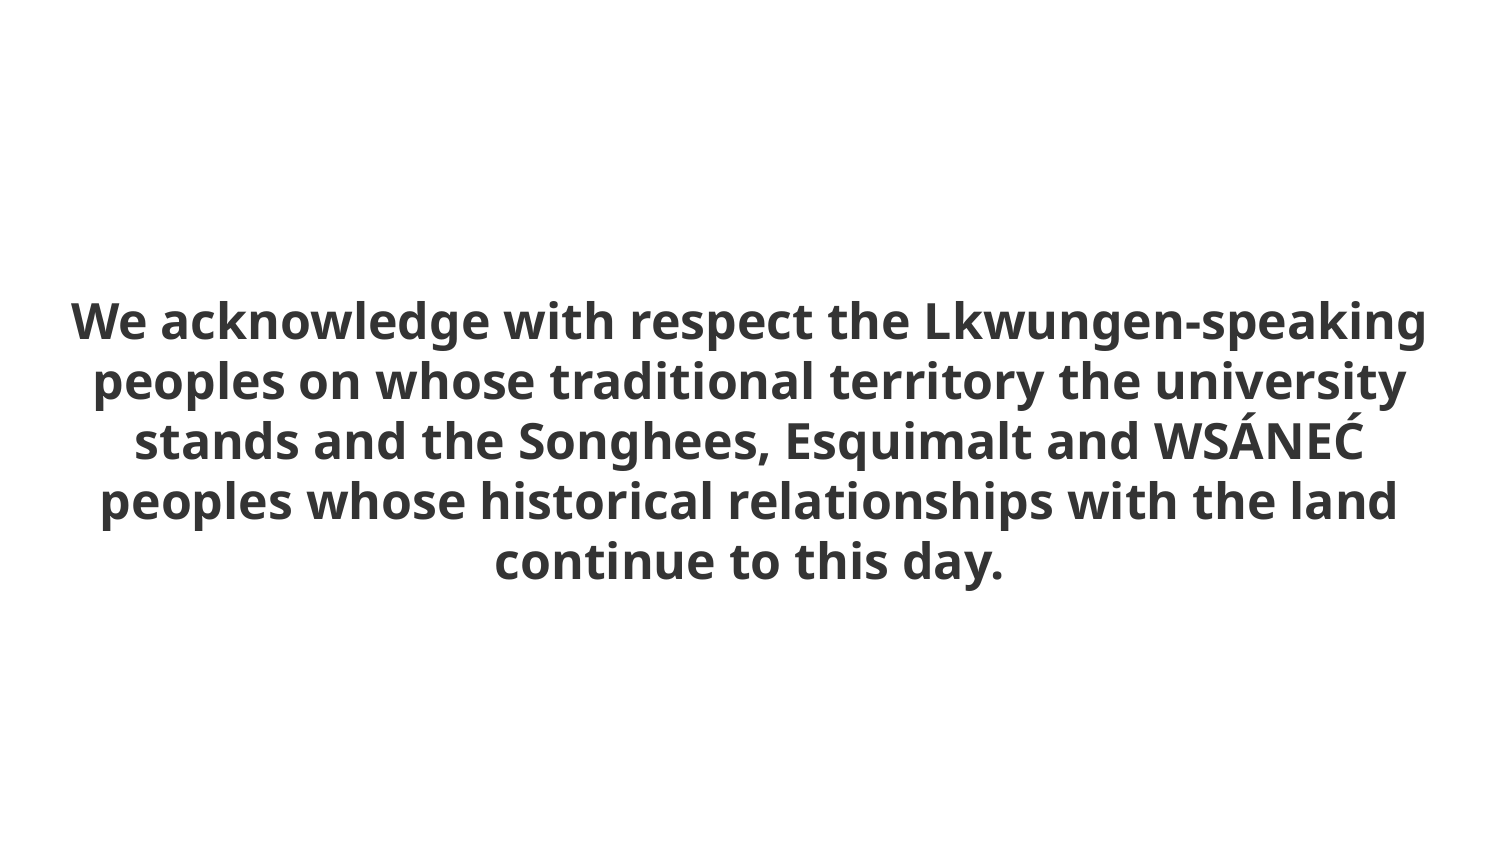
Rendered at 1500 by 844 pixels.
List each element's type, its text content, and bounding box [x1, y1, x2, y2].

title We acknowledge with respect the Lkwungen-speaking peoples on whose traditional territory the university stands and the Songhees, Esquimalt and WSÁNEĆ peoples whose historical relationships with the land continue to this day. [51, 274, 1449, 491]
